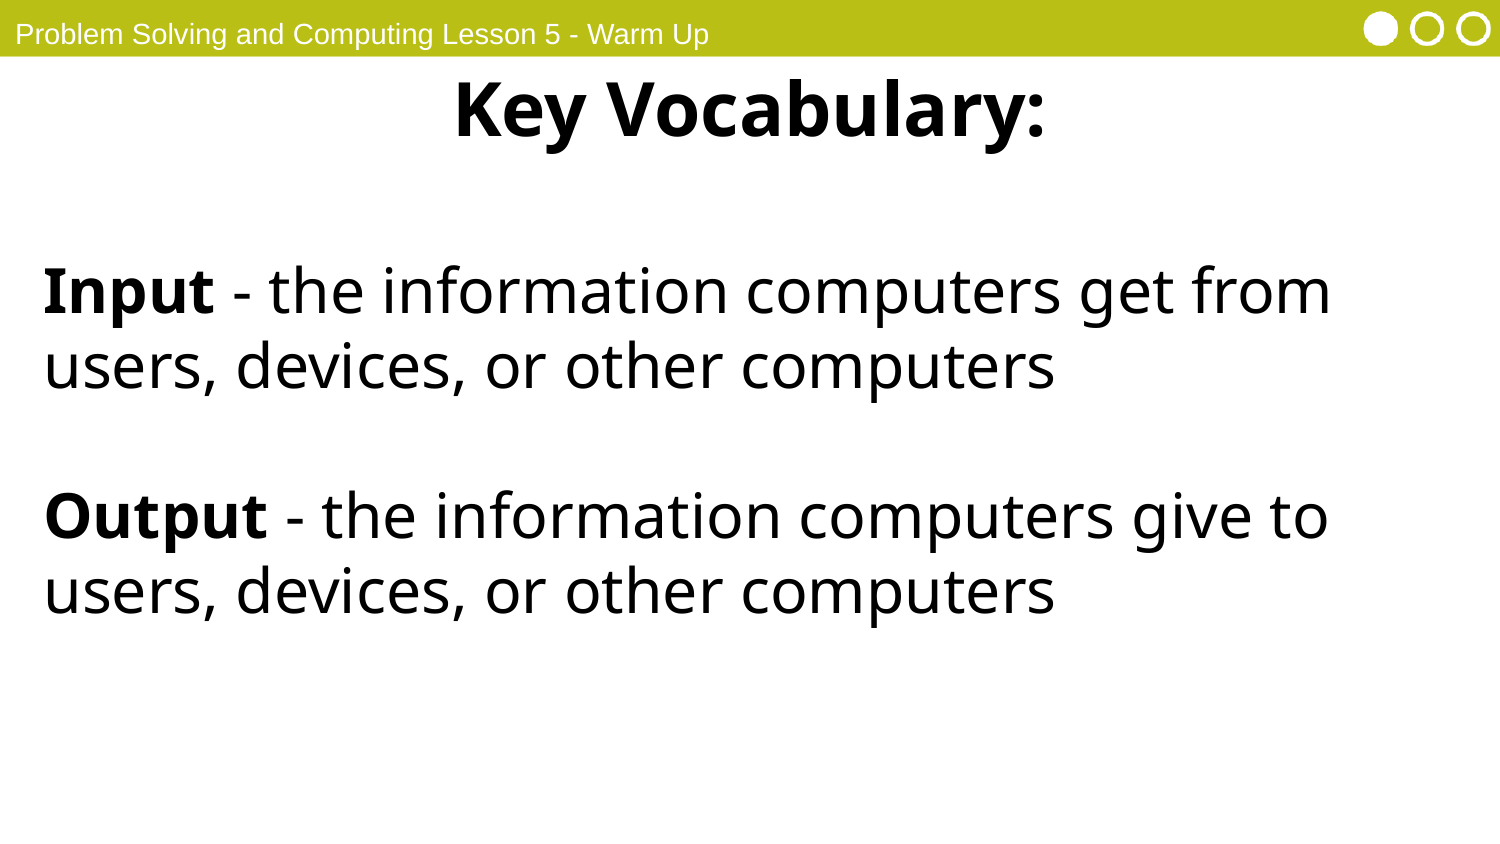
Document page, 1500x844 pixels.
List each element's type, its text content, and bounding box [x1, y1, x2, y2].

text_box Problem Solving and Computing Lesson 5 - Warm Up [0, 0, 750, 58]
picture [0, 0, 1500, 844]
text_box Key Vocabulary: Input - the information computers get from users, devices, or other computers Output - the information computers give to users, devices, or other computers [28, 46, 1472, 798]
